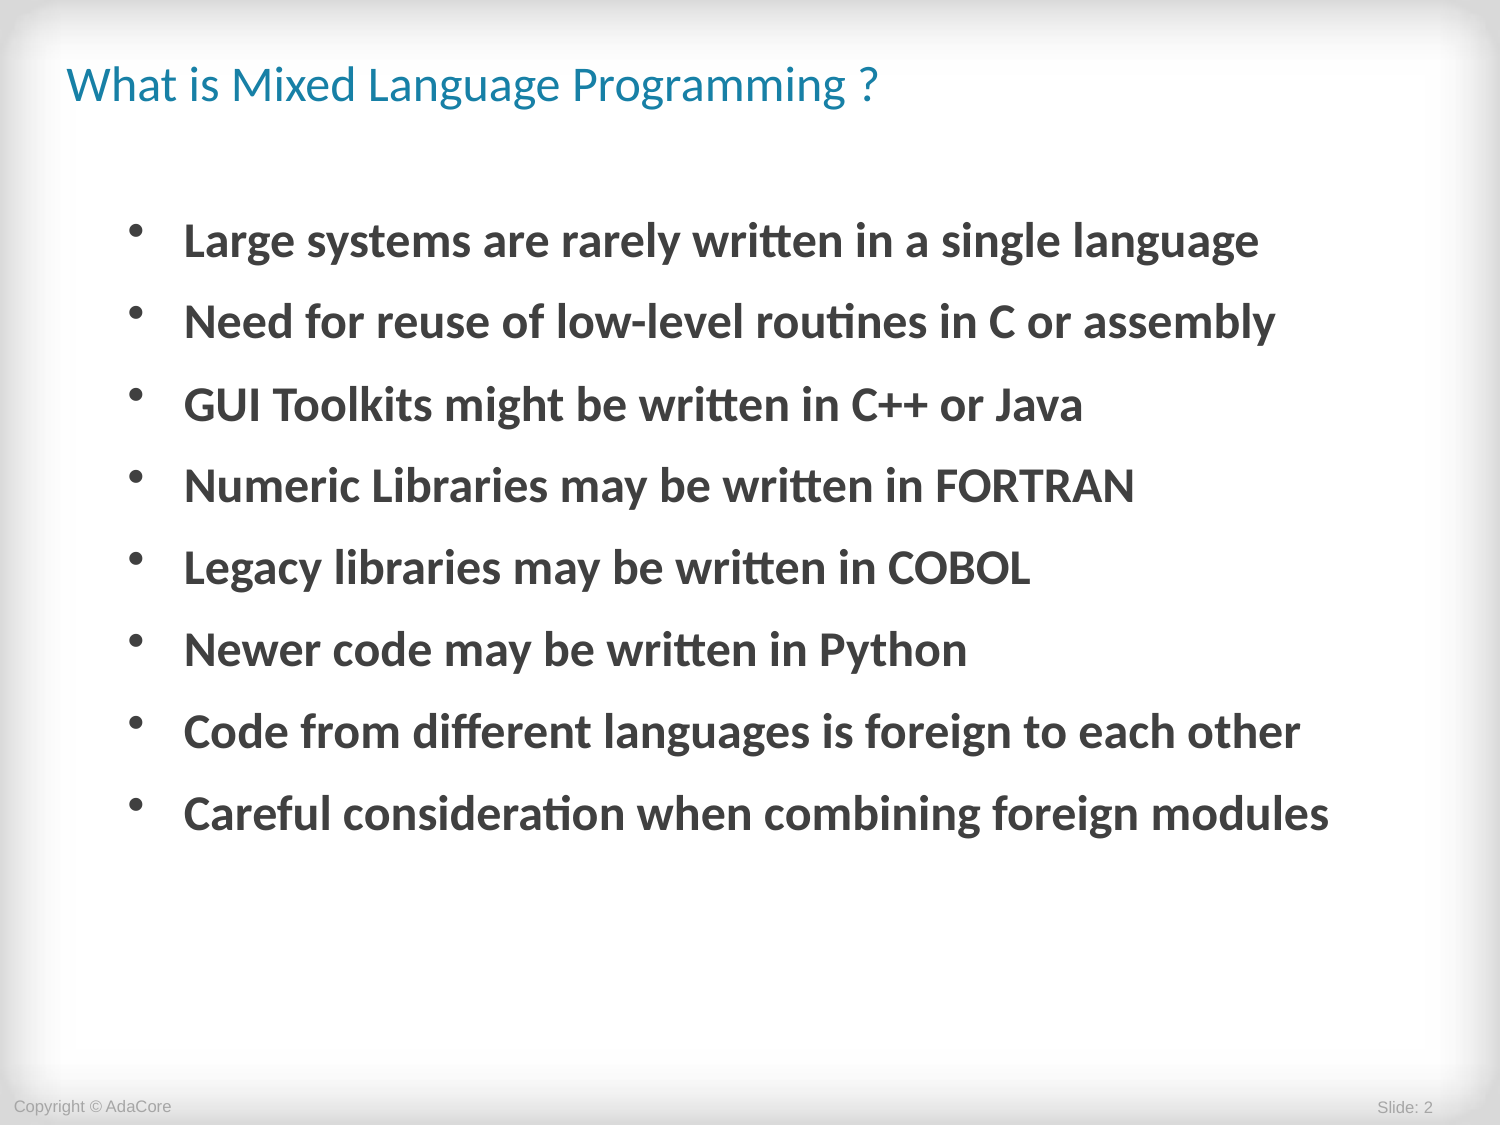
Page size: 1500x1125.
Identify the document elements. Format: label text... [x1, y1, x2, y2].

picture [0, 0, 1500, 1125]
list Large systems are rarely written in a single language Need for reuse of low-level routines in C or assembly GUI Toolkits might be written in C++ or Java Numeric Libraries may be written in FORTRAN Legacy libraries may be written in COBOL Newer code may be written in Python Code from different languages is foreign to each other Careful consideration when combining foreign modules [112, 187, 1400, 1063]
title What is Mixed Language Programming ? [51, 37, 1365, 126]
